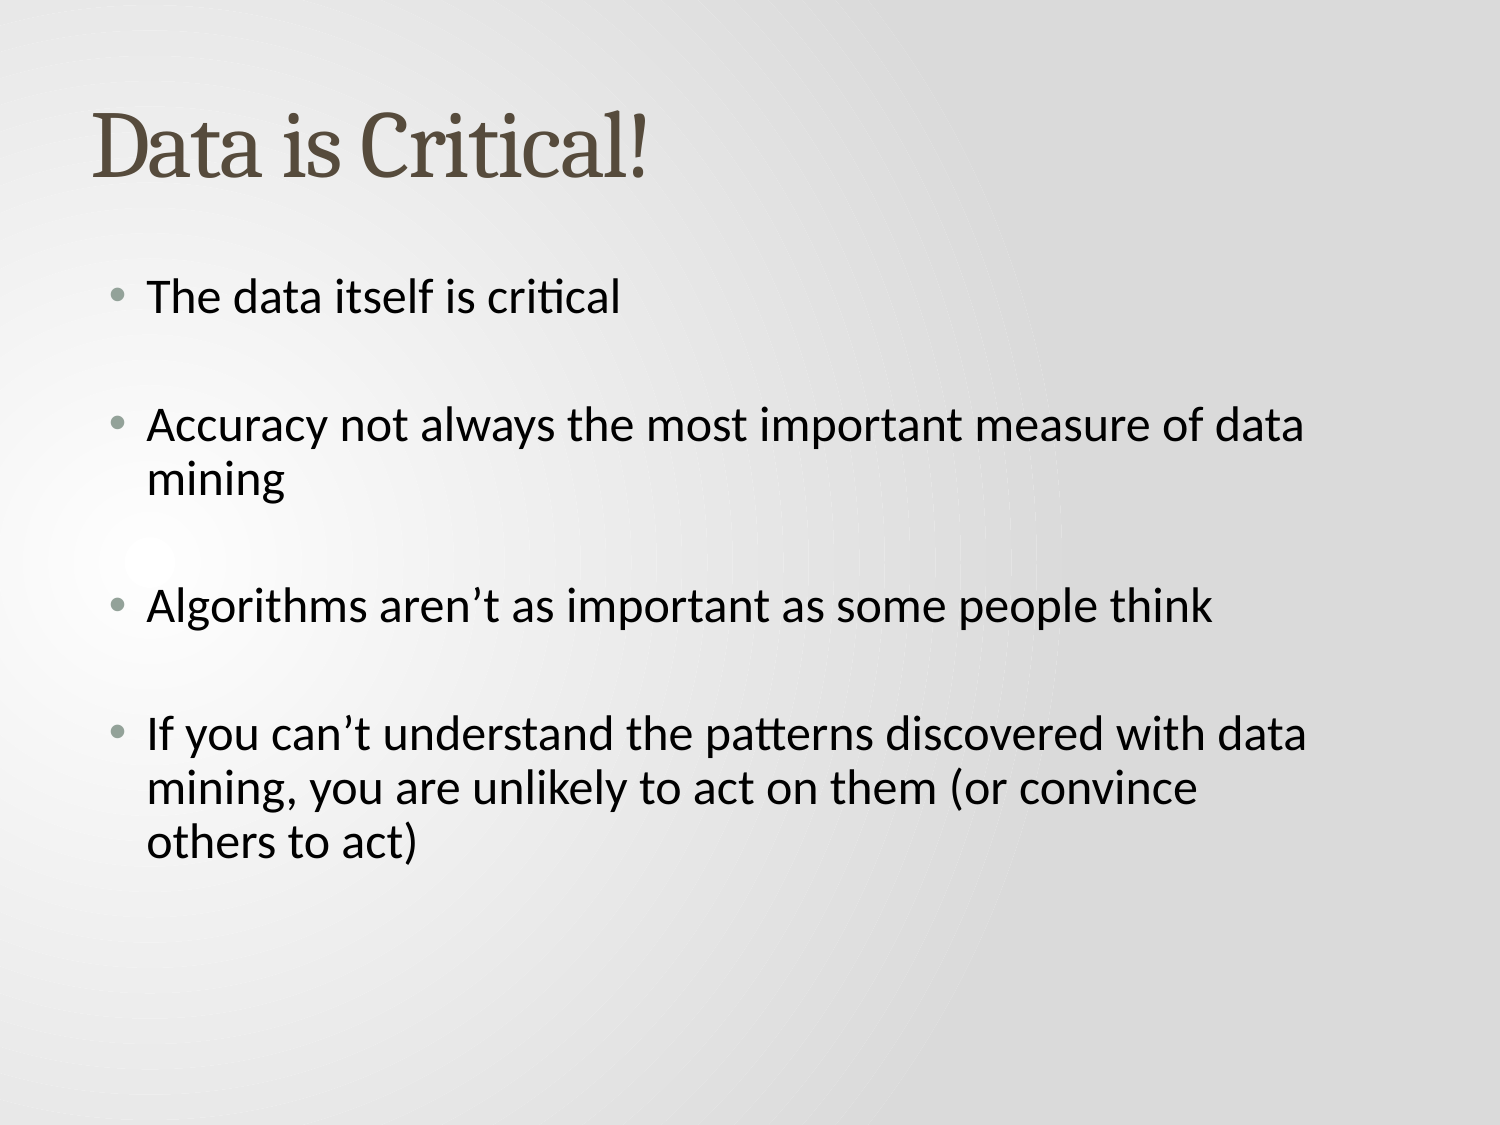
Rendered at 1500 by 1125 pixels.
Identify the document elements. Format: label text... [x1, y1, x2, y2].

list The data itself is critical Accuracy not always the most important measure of data mining Algorithms aren’t as important as some people think If you can’t understand the patterns discovered with data mining, you are unlikely to act on them (or convince others to act) [75, 262, 1325, 1050]
title Data is Critical! [75, 45, 1325, 233]
